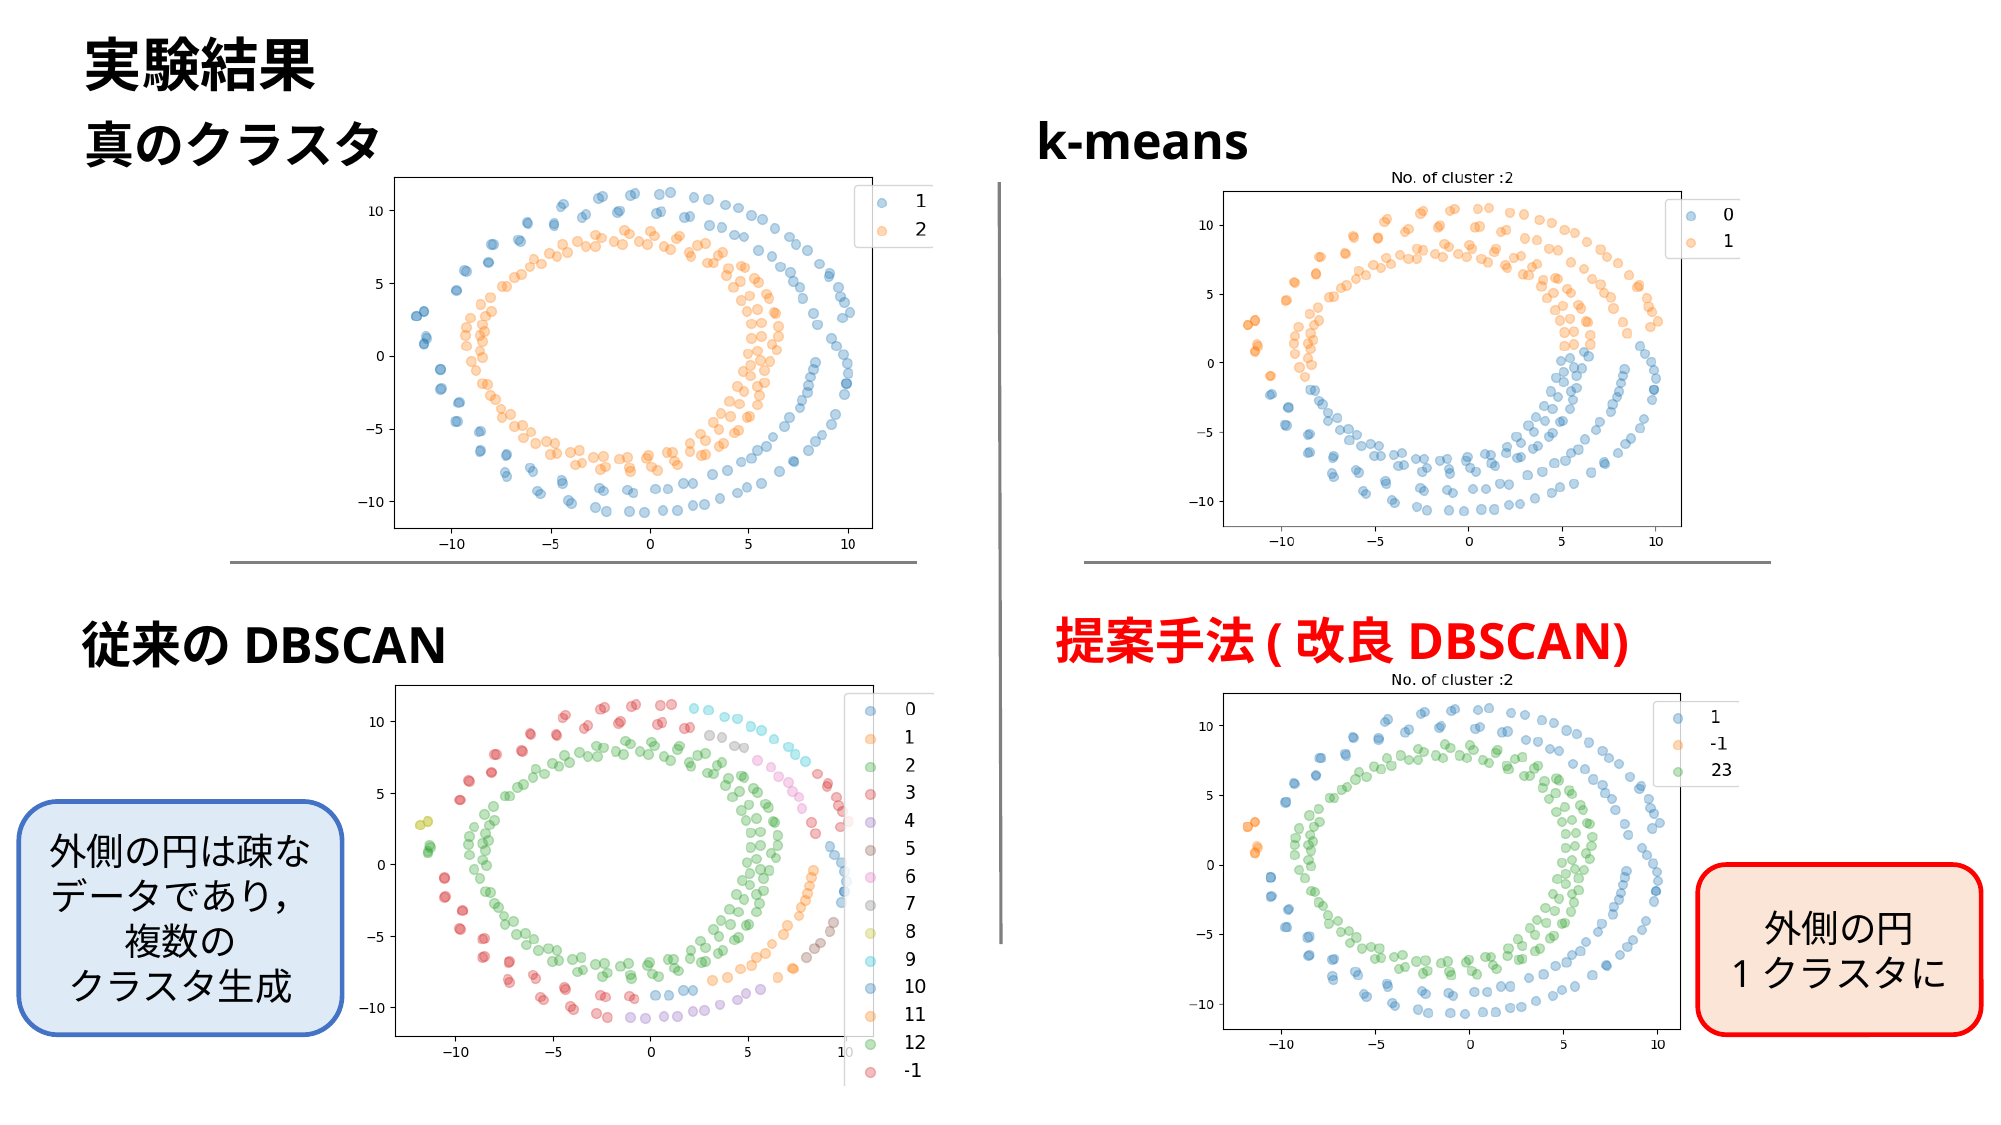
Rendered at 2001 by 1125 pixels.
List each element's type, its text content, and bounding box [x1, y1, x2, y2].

picture [1149, 563, 1740, 574]
text_box 従来のDBSCAN [36, 605, 494, 681]
text_box 外側の円は疎な データであり， 複数の クラスタ生成 [17, 800, 317, 1036]
picture [317, 174, 934, 578]
picture [1149, 138, 1740, 562]
text_box 実験結果 [58, 20, 343, 106]
text_box 外側の円 1クラスタに [1739, 863, 1983, 1036]
text_box 提案手法(改良DBSCAN) [1029, 602, 1656, 677]
text_box 真のクラスタ [61, 105, 408, 181]
text_box k-means [1001, 101, 1285, 177]
picture [1149, 640, 1739, 1077]
picture [317, 629, 934, 1086]
